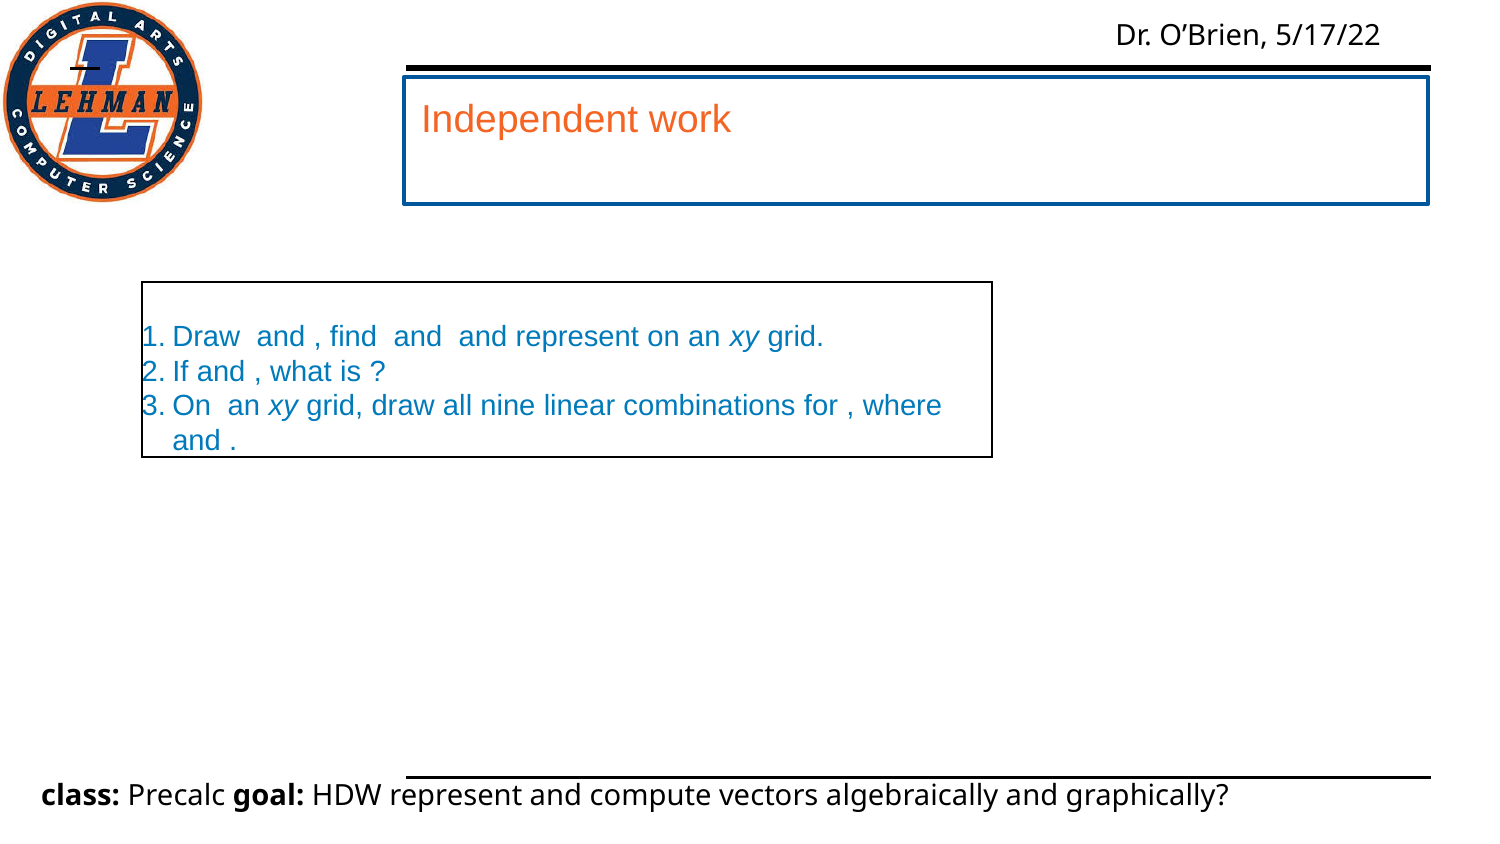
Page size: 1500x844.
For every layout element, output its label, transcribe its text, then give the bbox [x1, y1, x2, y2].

picture [0, 0, 204, 204]
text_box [403, 76, 1429, 205]
text_box Draw and , find and and represent on an xy grid. If and , what is ? On an xy grid, draw all nine linear combinations for , where and . [141, 281, 992, 457]
